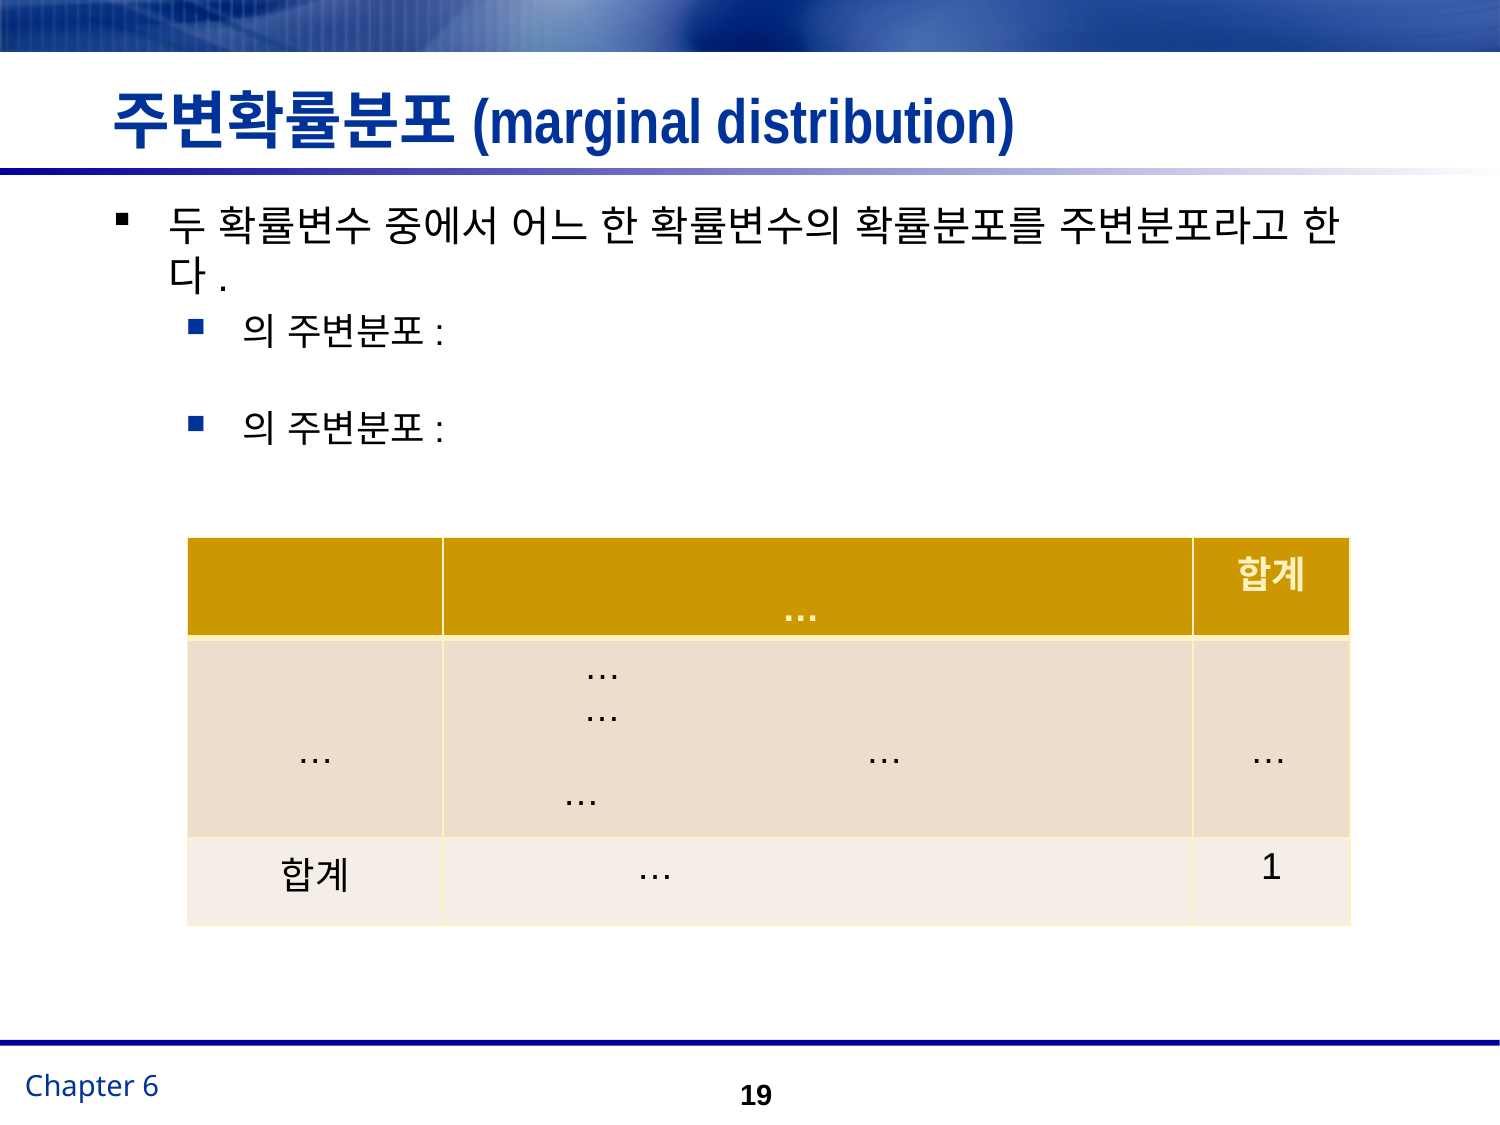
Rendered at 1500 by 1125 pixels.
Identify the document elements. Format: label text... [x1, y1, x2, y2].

picture [0, 0, 1500, 52]
title 주변확률분포(marginal distribution) [112, 75, 1500, 188]
slide_number 19 [699, 1062, 788, 1125]
